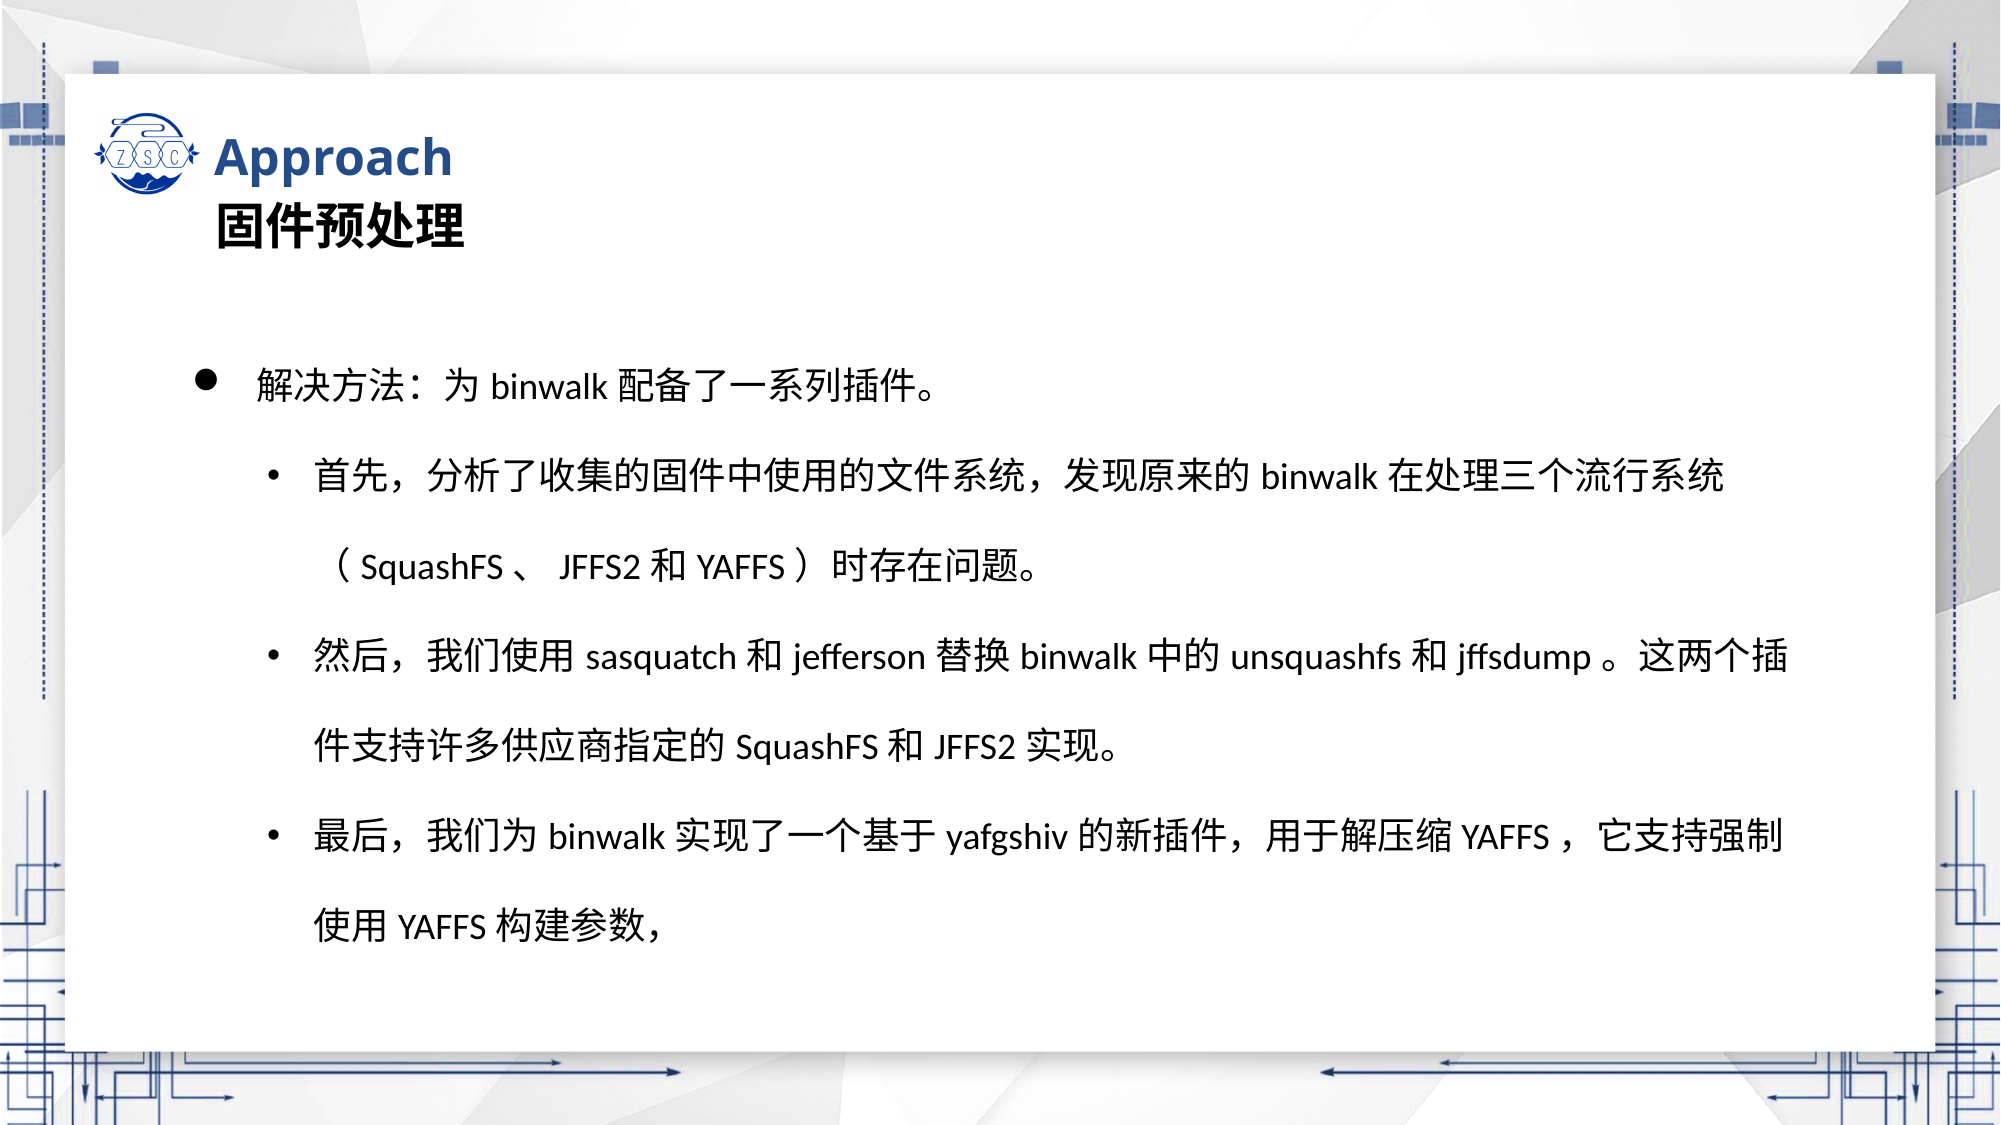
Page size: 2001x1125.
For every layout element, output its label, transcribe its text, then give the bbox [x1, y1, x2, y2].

picture [0, 0, 2001, 1125]
text_box 固件预处理 [177, 187, 1179, 262]
text_box Approach [199, 106, 610, 187]
text_box 解决方法：为binwalk配备了一系列插件。 首先，分析了收集的固件中使用的文件系统，发现原来的binwalk在处理三个流行系统（SquashFS、JFFS2和YAFFS）时存在问题。 然后，我们使用sasquatch和jefferson替换binwalk中的unsquashfs和jffsdump。这两个插件支持许多供应商指定的SquashFS和JFFS2实现。 最后，我们为binwalk实现了一个基于yafgshiv的新插件，用于解压缩YAFFS，它支持强制使用YAFFS构建参数， [177, 310, 1822, 955]
